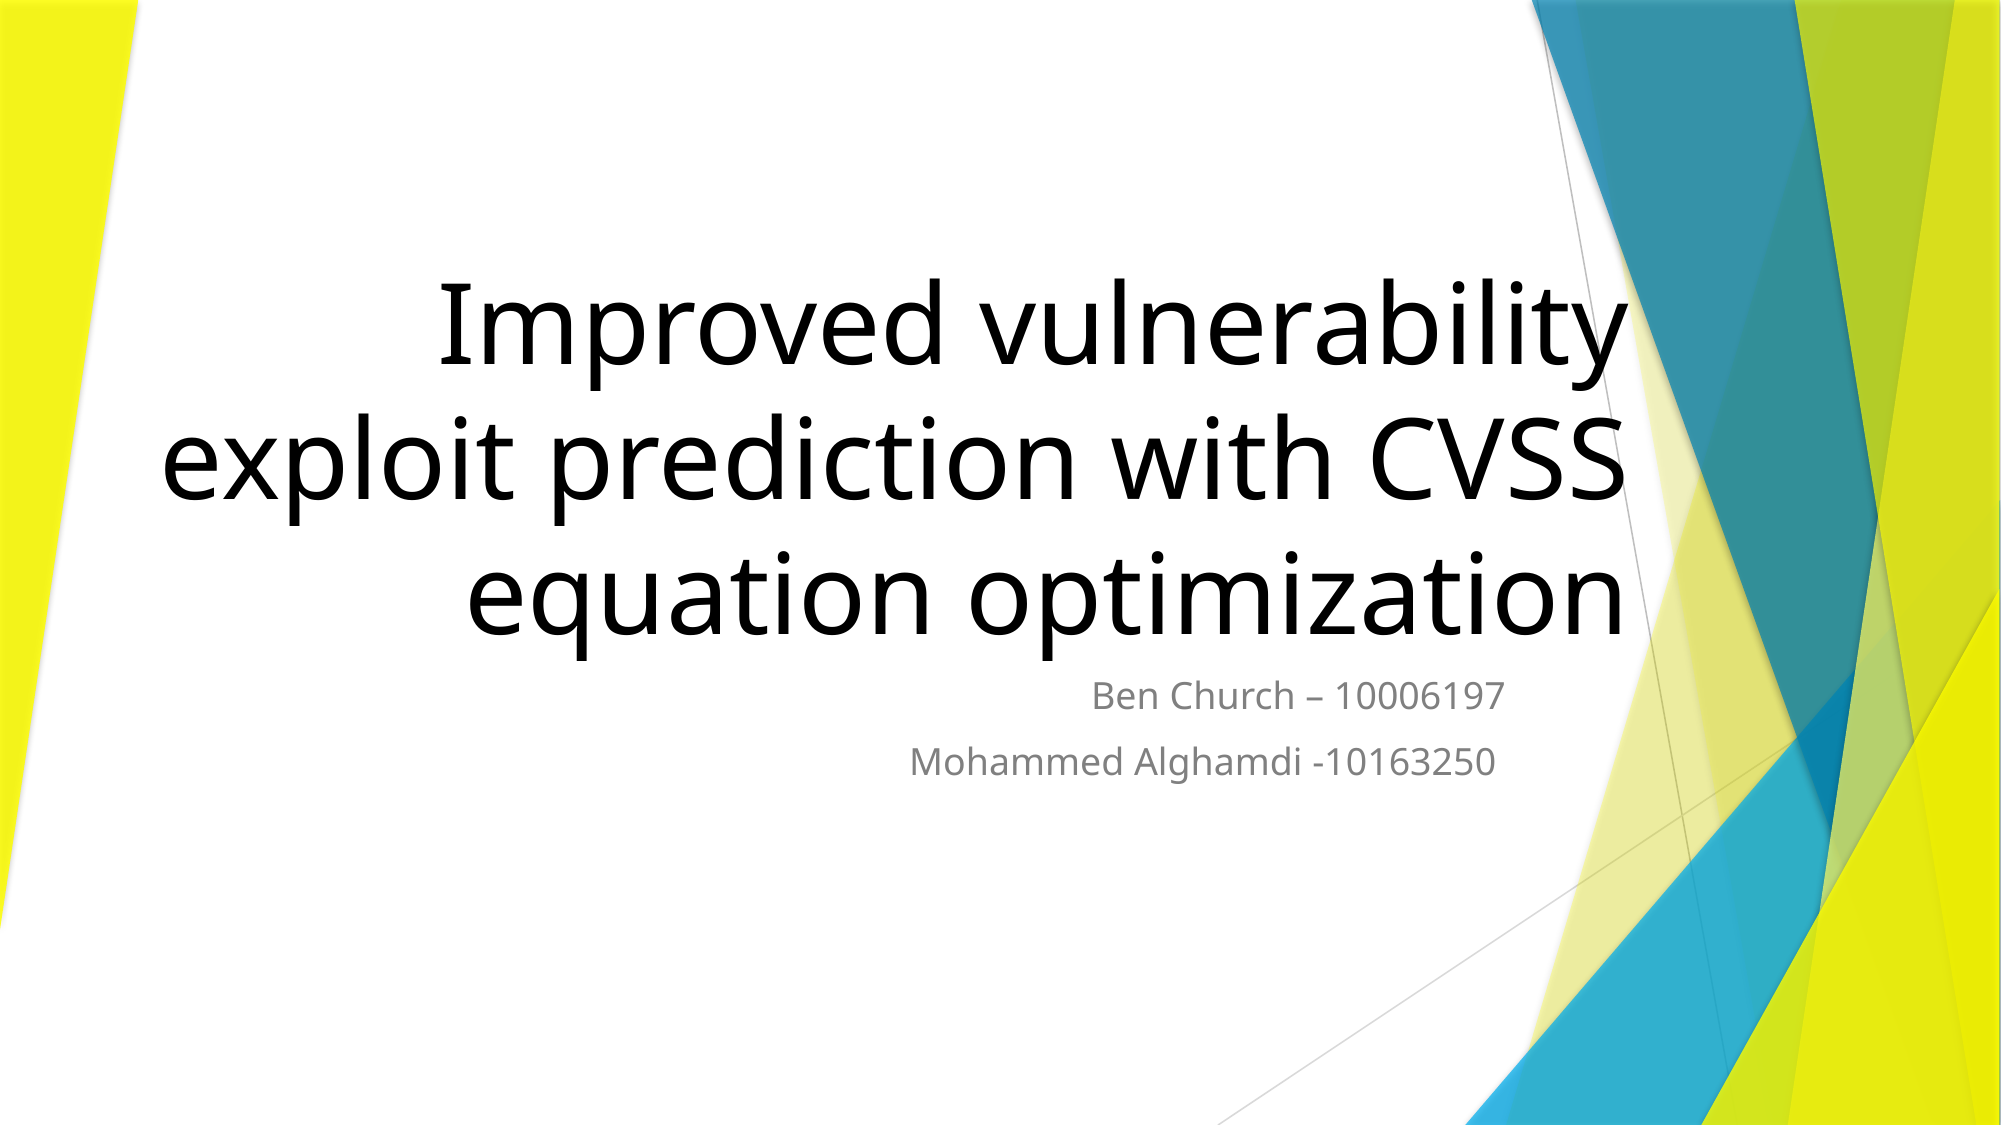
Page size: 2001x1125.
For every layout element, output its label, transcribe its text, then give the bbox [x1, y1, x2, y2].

subtitle Ben Church – 10006197 Mohammed Alghamdi -10163250 [247, 664, 1522, 845]
title Improved vulnerability exploit prediction with CVSS equation optimization [123, 394, 1645, 665]
